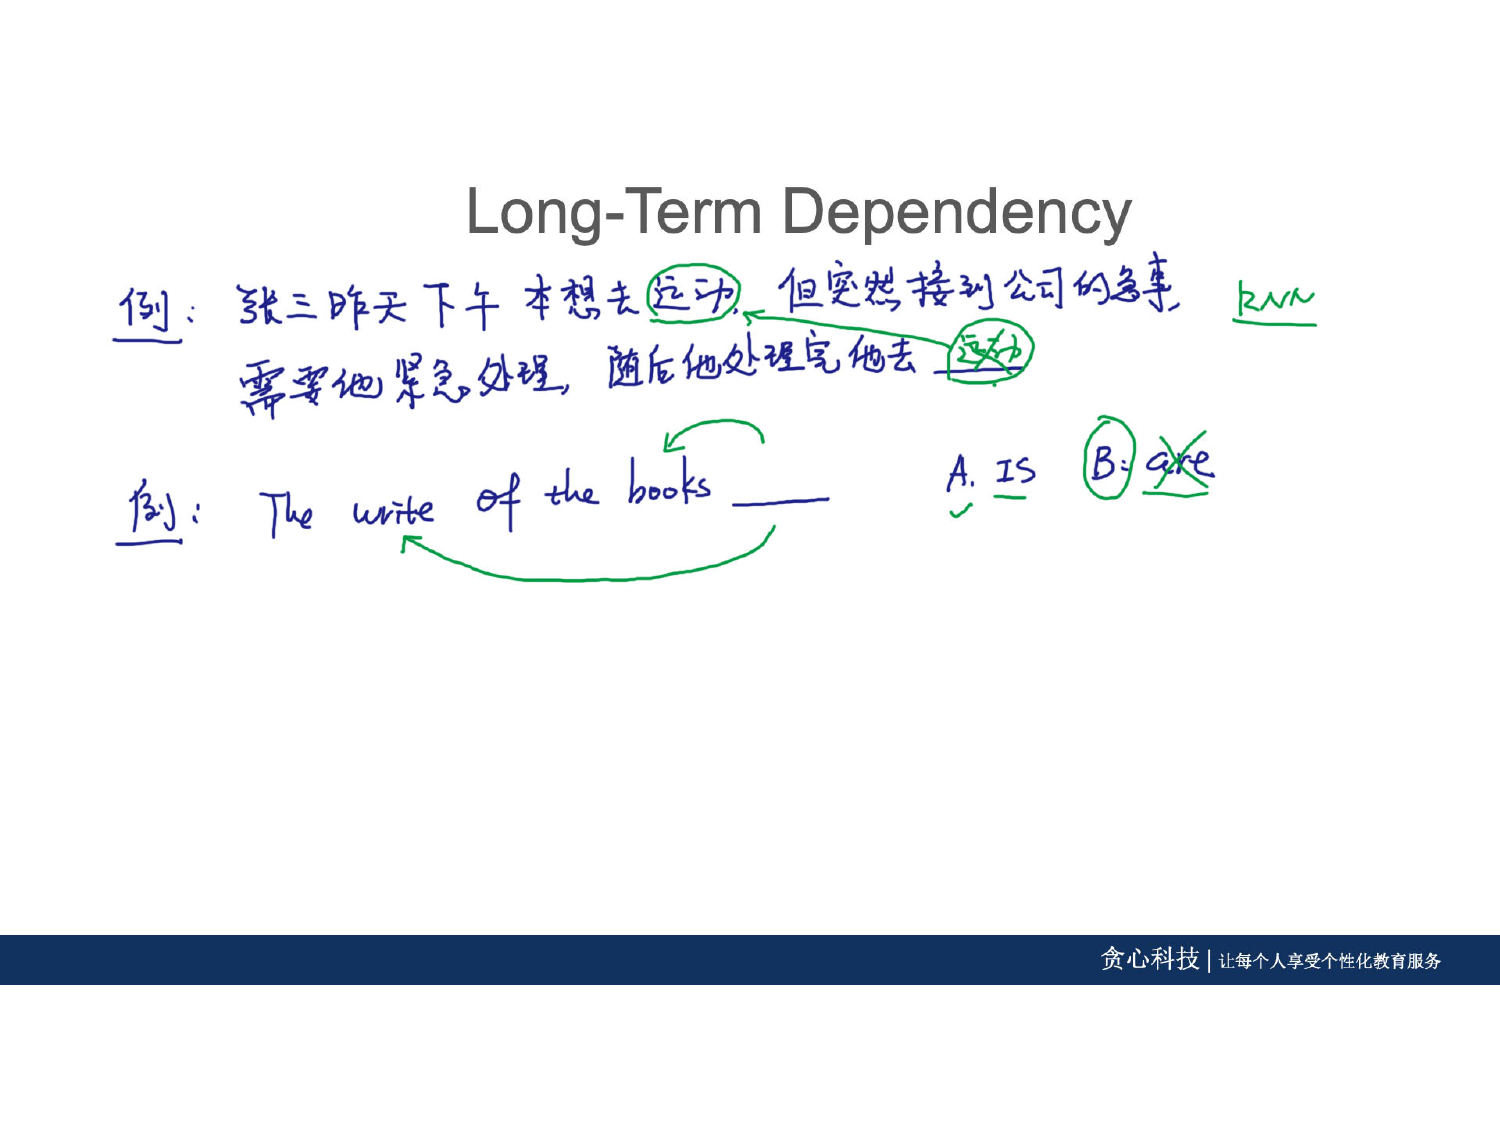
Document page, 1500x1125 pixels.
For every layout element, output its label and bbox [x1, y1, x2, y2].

picture [0, 140, 1500, 985]
